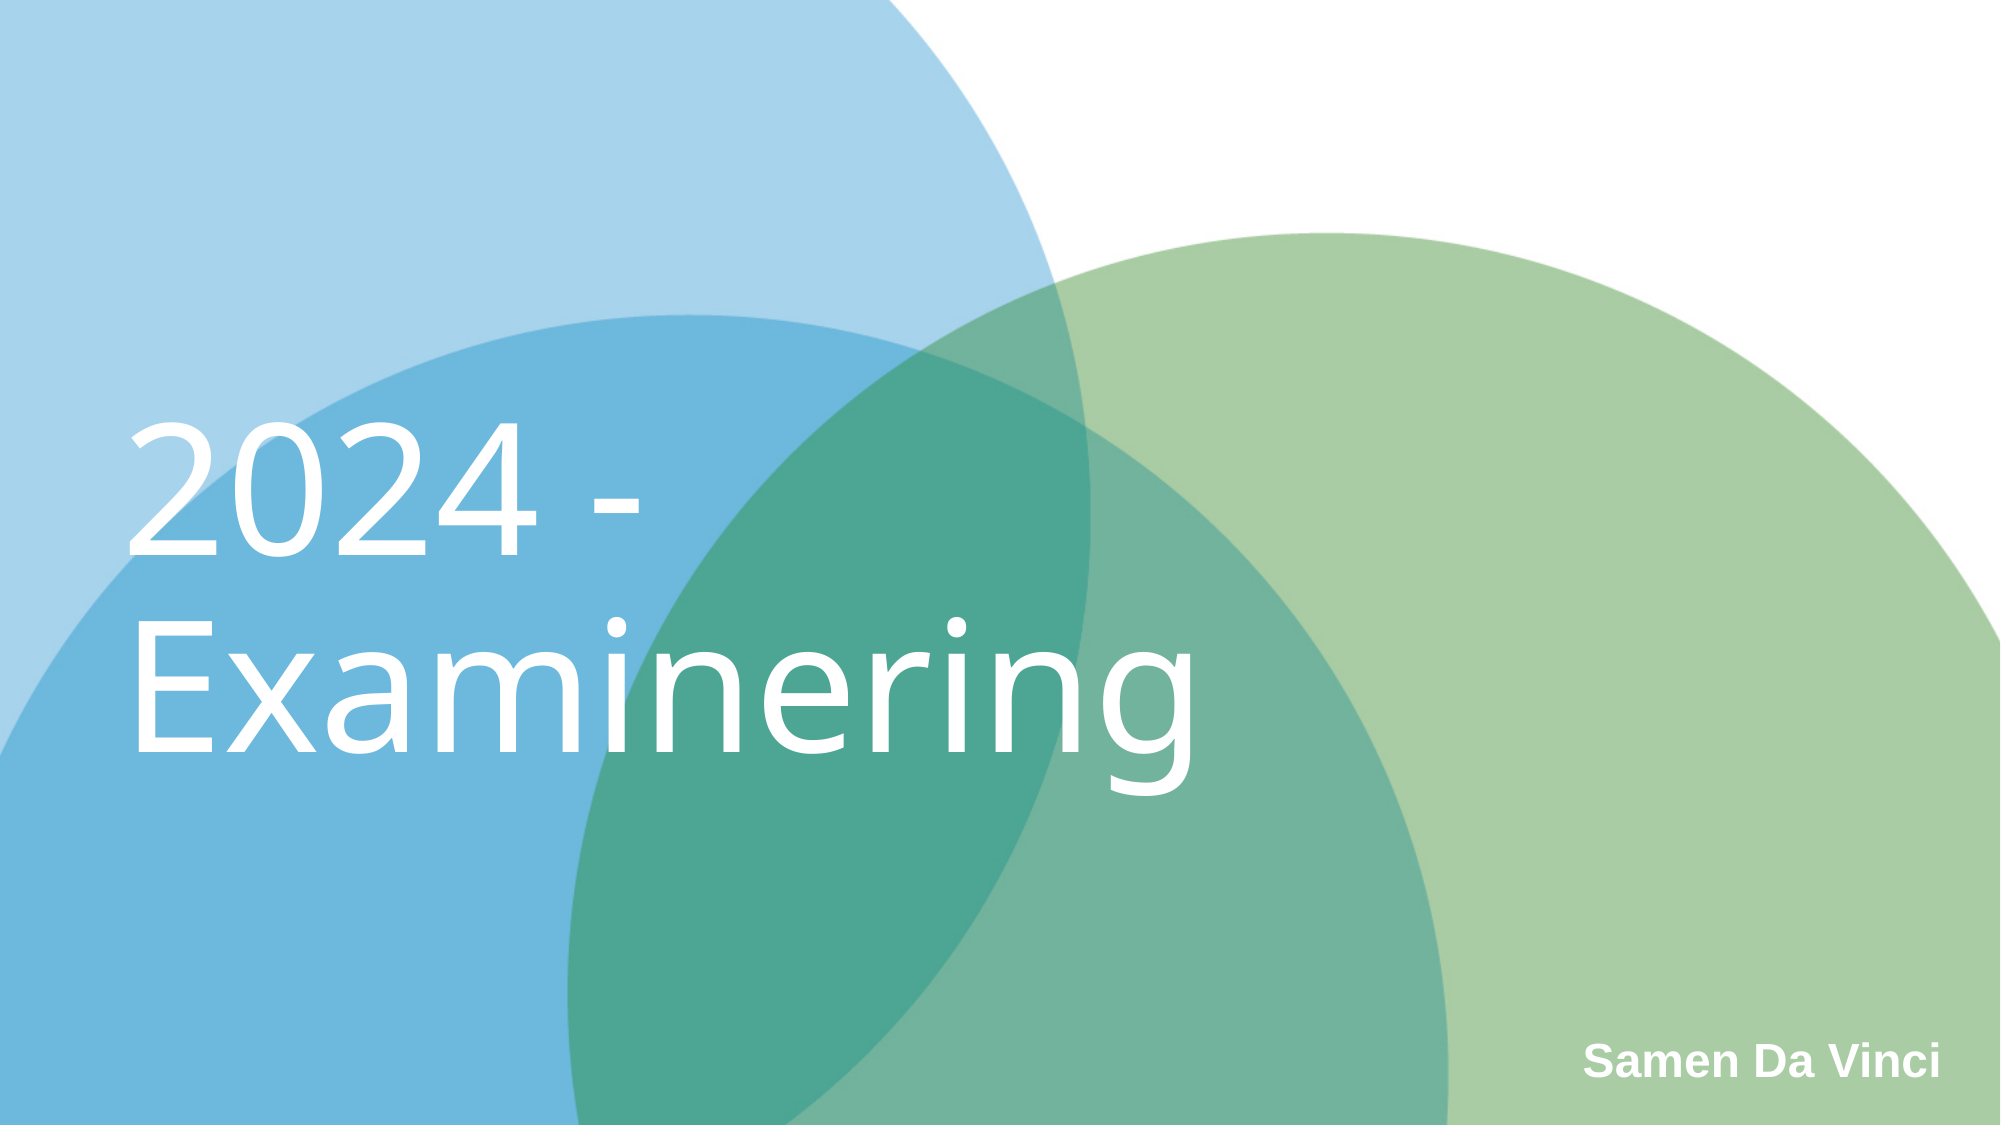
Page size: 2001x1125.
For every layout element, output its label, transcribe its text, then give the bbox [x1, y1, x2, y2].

subtitle Samen Da Vinci [1567, 1028, 2000, 1100]
picture [0, 0, 2001, 1125]
title 2024 - Examinering [106, 199, 1607, 900]
